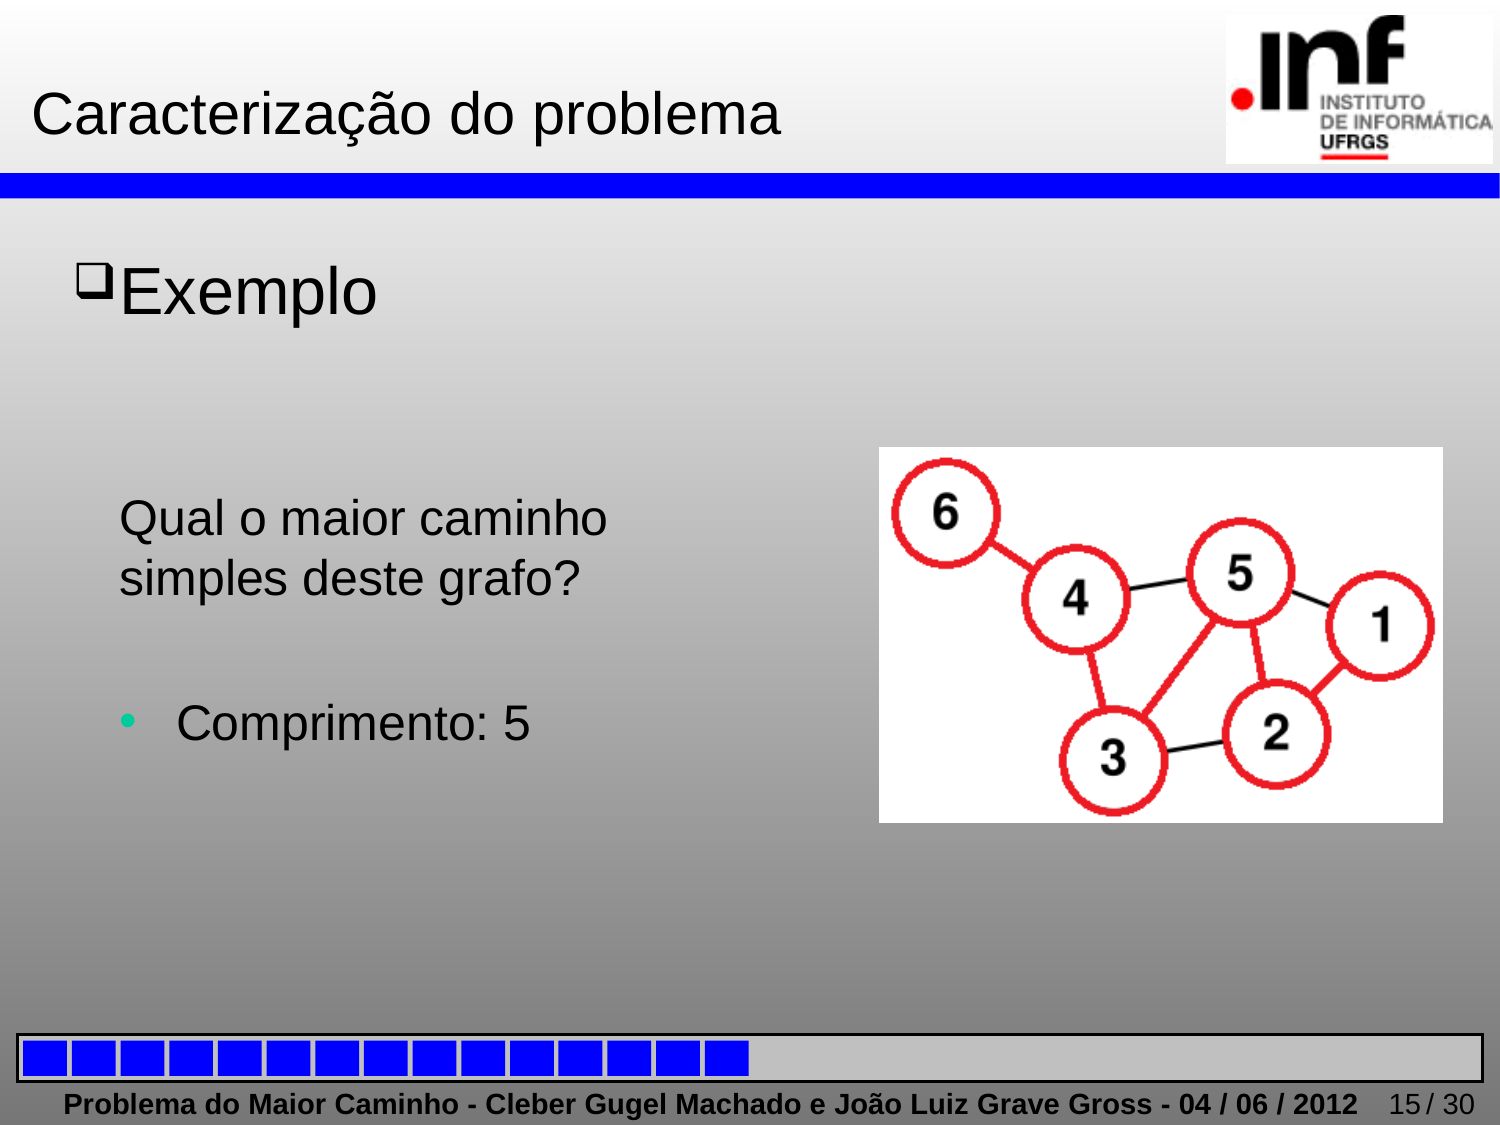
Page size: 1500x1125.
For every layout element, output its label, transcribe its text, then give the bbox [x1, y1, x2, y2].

text_box [461, 1040, 506, 1076]
picture [1226, 15, 1493, 66]
title Caracterização do problema [0, 66, 1500, 155]
text_box [510, 1040, 554, 1076]
text_box Qual o maior caminho simples deste grafo? Comprimento: 5 [76, 478, 722, 792]
text_box [71, 1040, 116, 1076]
text_box [558, 1040, 603, 1076]
list Exemplo [57, 239, 703, 1015]
text_box [120, 1040, 165, 1076]
slide_number 15 [1352, 1085, 1437, 1125]
picture [879, 447, 1443, 823]
text_box [266, 1040, 311, 1076]
text_box [217, 1040, 262, 1076]
picture [1226, 155, 1493, 164]
text_box [363, 1040, 408, 1076]
text_box [656, 1040, 700, 1076]
text_box [169, 1040, 213, 1076]
text_box [607, 1040, 652, 1076]
text_box [412, 1040, 457, 1076]
text_box [315, 1040, 360, 1076]
text_box [23, 1040, 67, 1076]
text_box [704, 1040, 749, 1076]
